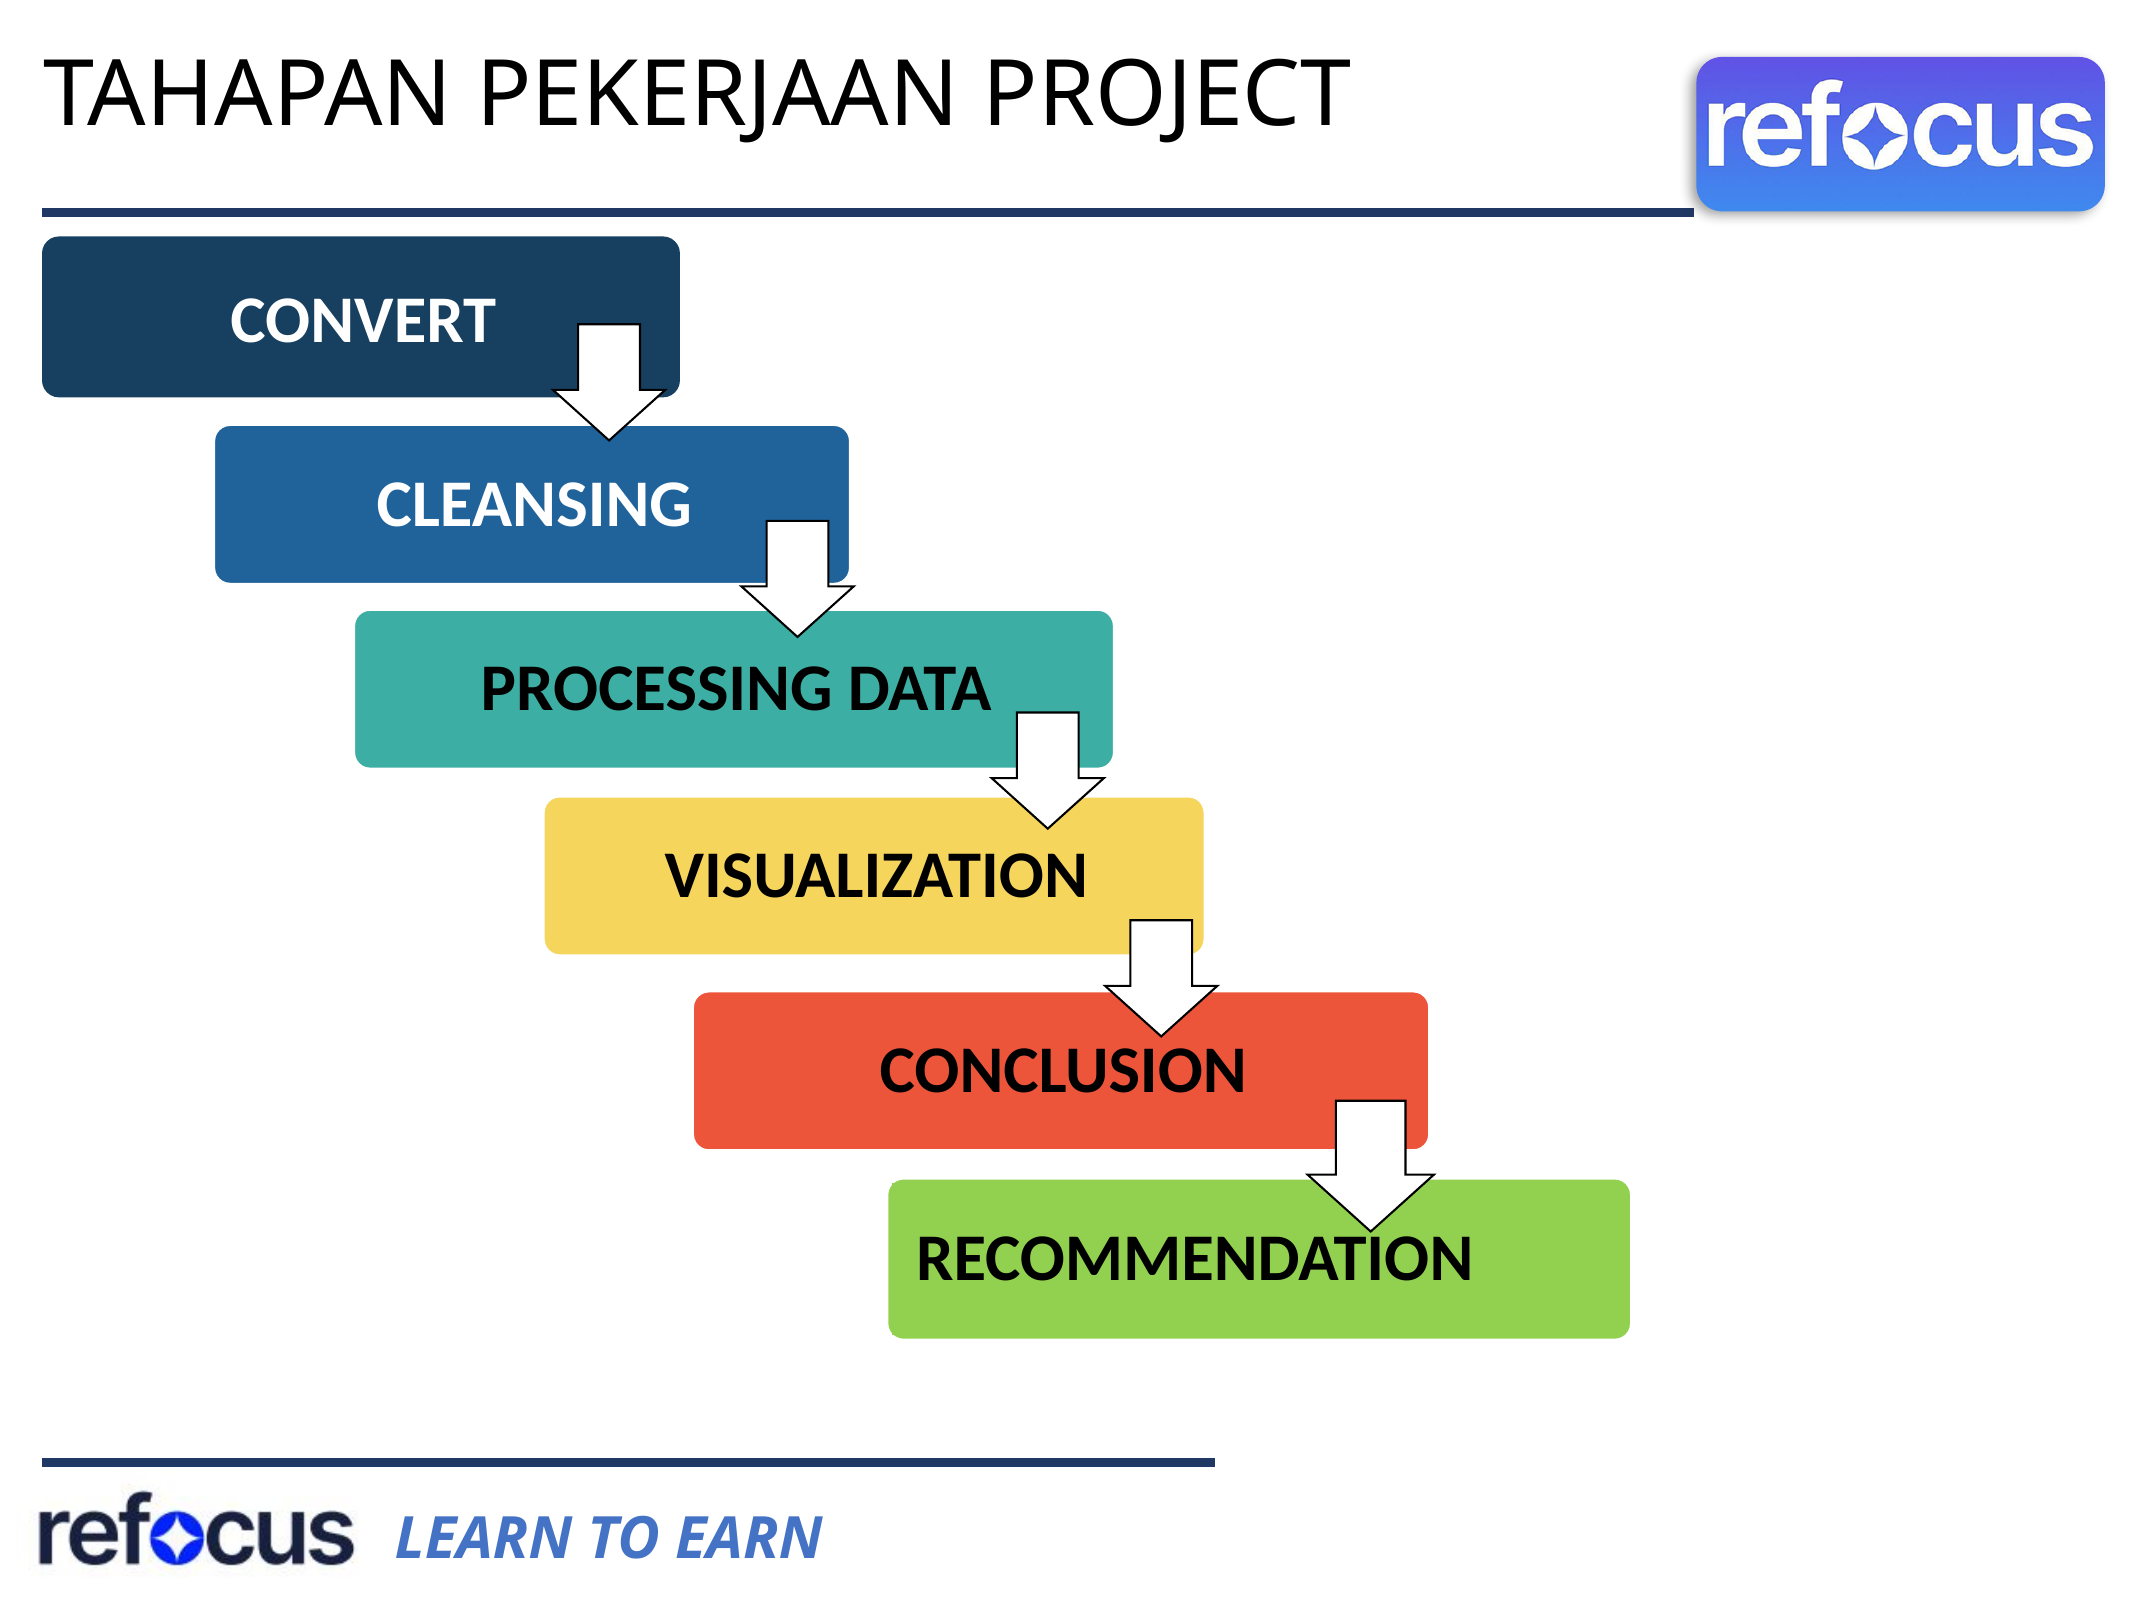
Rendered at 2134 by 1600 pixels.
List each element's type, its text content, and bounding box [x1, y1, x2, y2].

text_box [0, 182, 1430, 1175]
picture [16, 1471, 380, 1600]
title TAHAPAN PEKERJAAN PROJECT [43, 46, 1632, 179]
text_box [887, 1178, 1632, 1340]
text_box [1135, 1024, 1434, 1232]
picture [1696, 56, 2105, 212]
